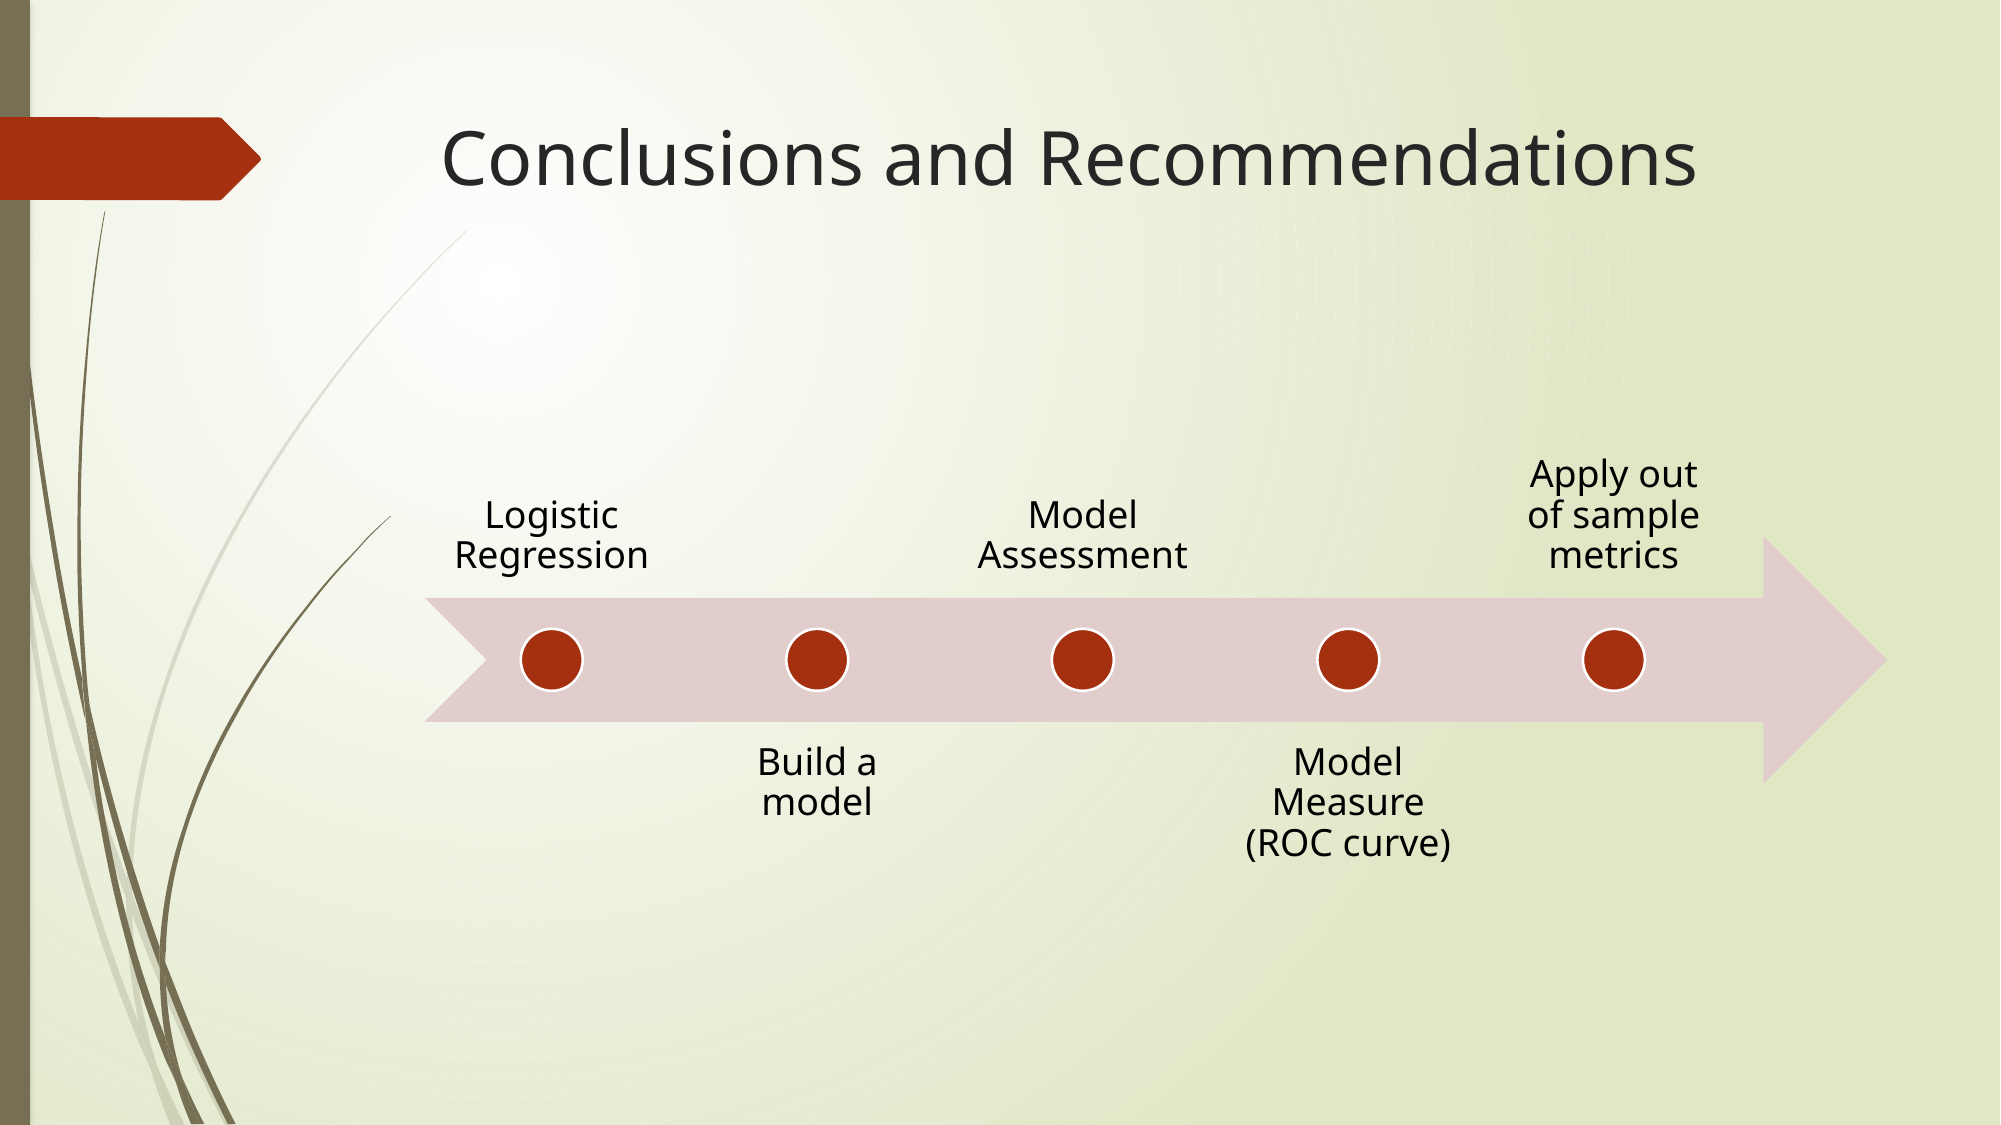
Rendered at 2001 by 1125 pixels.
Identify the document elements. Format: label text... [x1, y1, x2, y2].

title Conclusions and Recommendations [425, 102, 1888, 313]
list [424, 349, 1888, 971]
